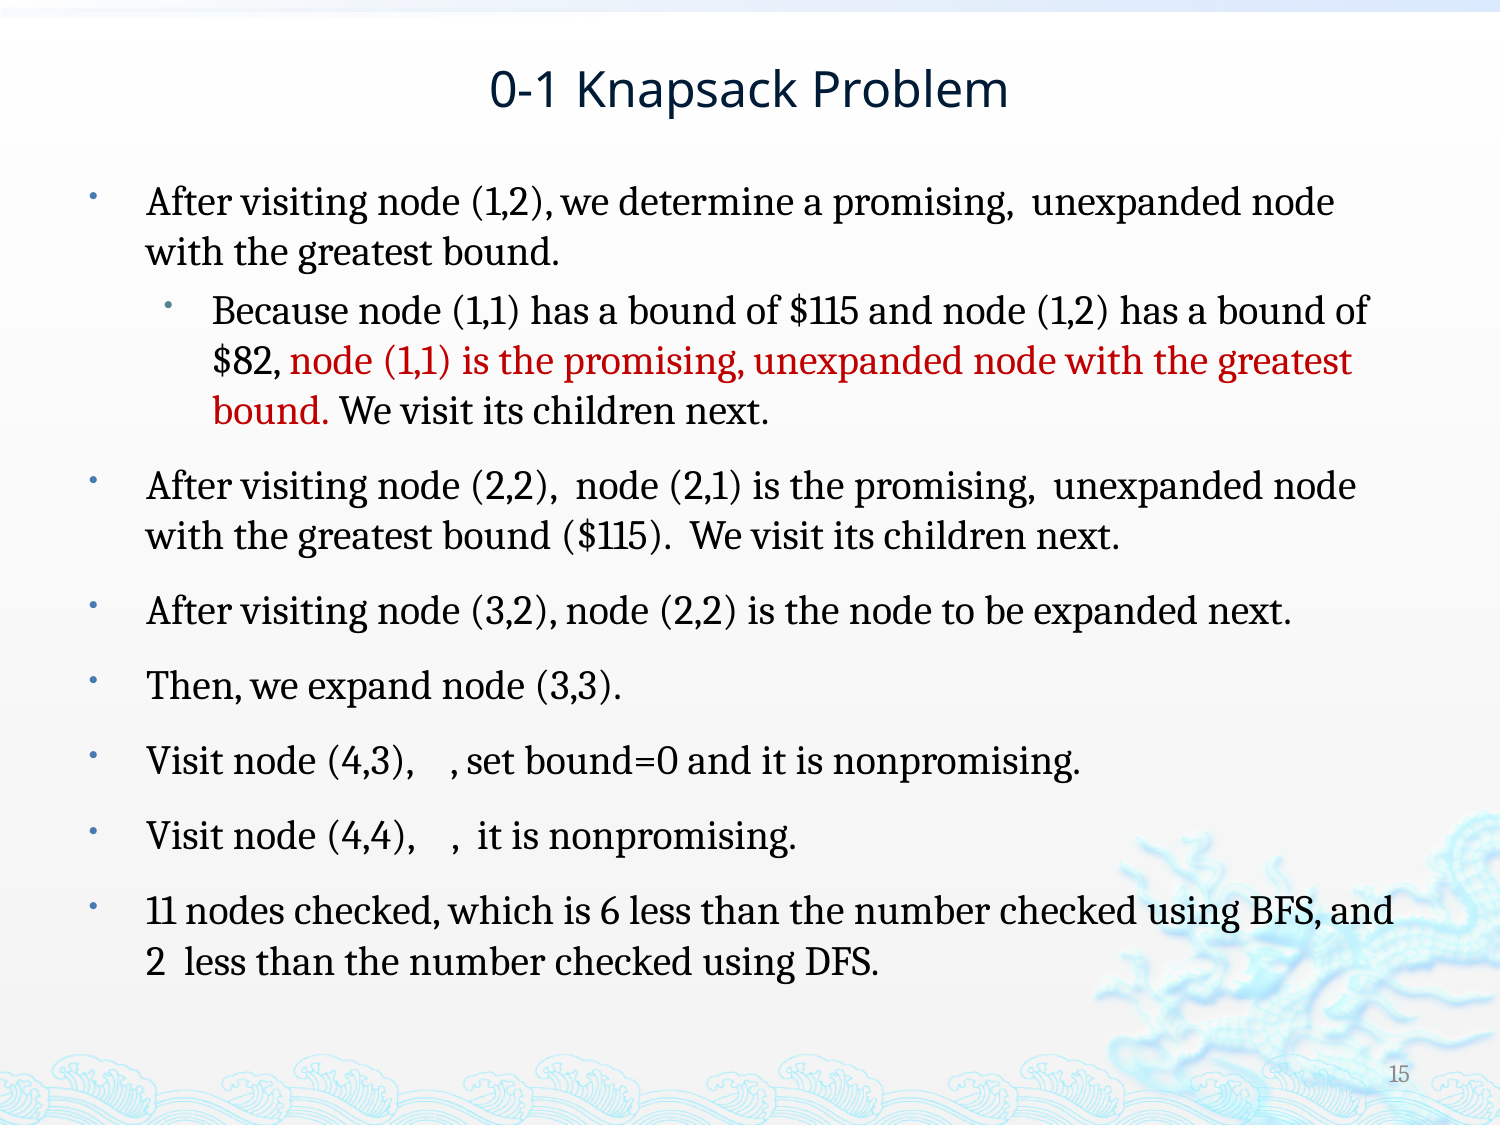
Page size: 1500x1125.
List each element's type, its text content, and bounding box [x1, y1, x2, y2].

title 0-1 Knapsack Problem [75, 38, 1425, 137]
slide_number 15 [1074, 1042, 1425, 1103]
footer [512, 1042, 988, 1103]
